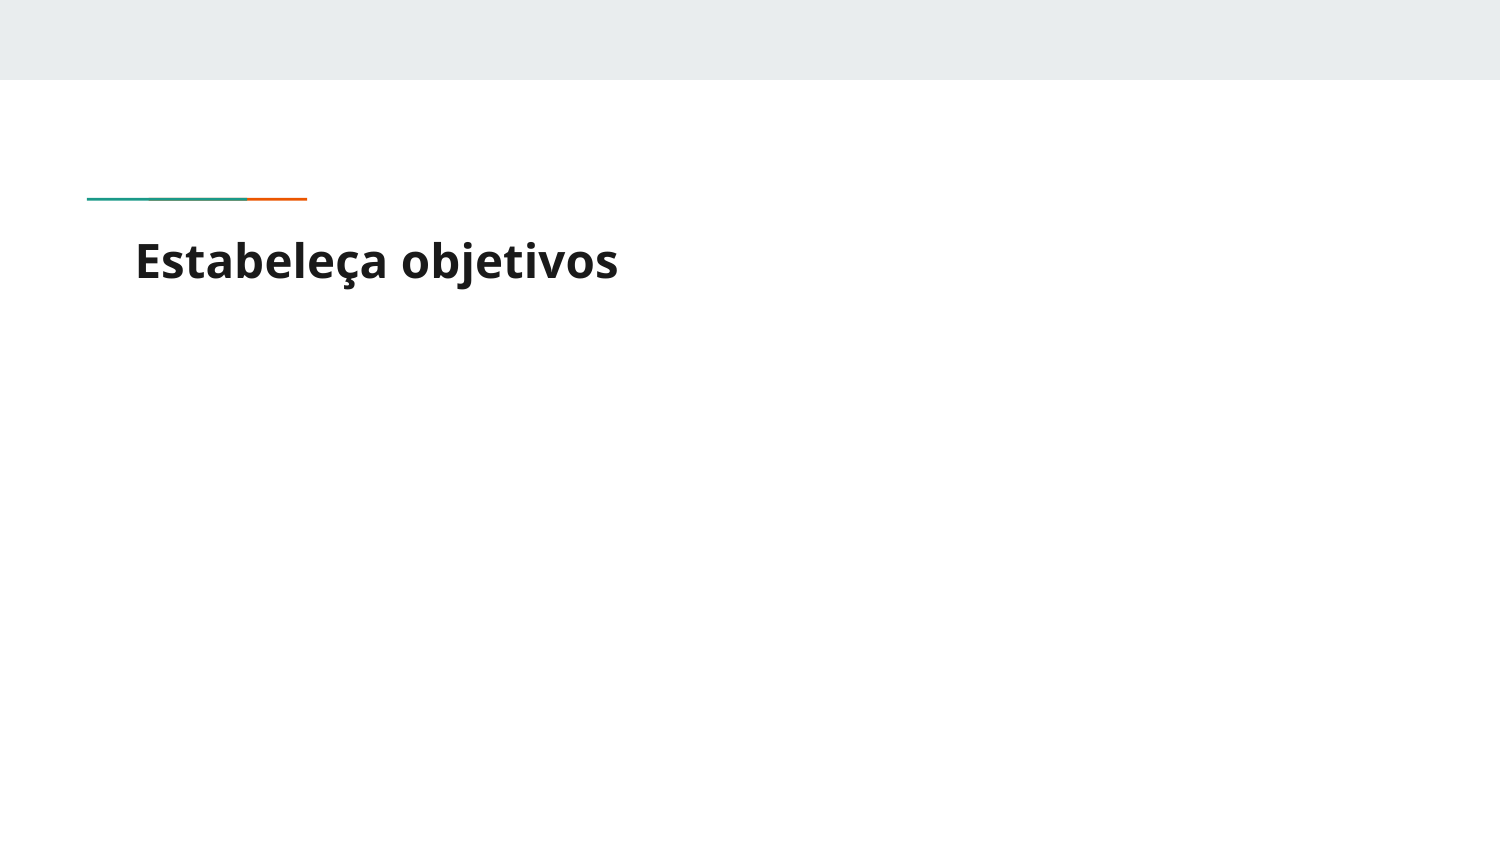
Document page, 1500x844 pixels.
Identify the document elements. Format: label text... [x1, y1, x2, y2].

title Estabeleça objetivos [119, 216, 1381, 305]
